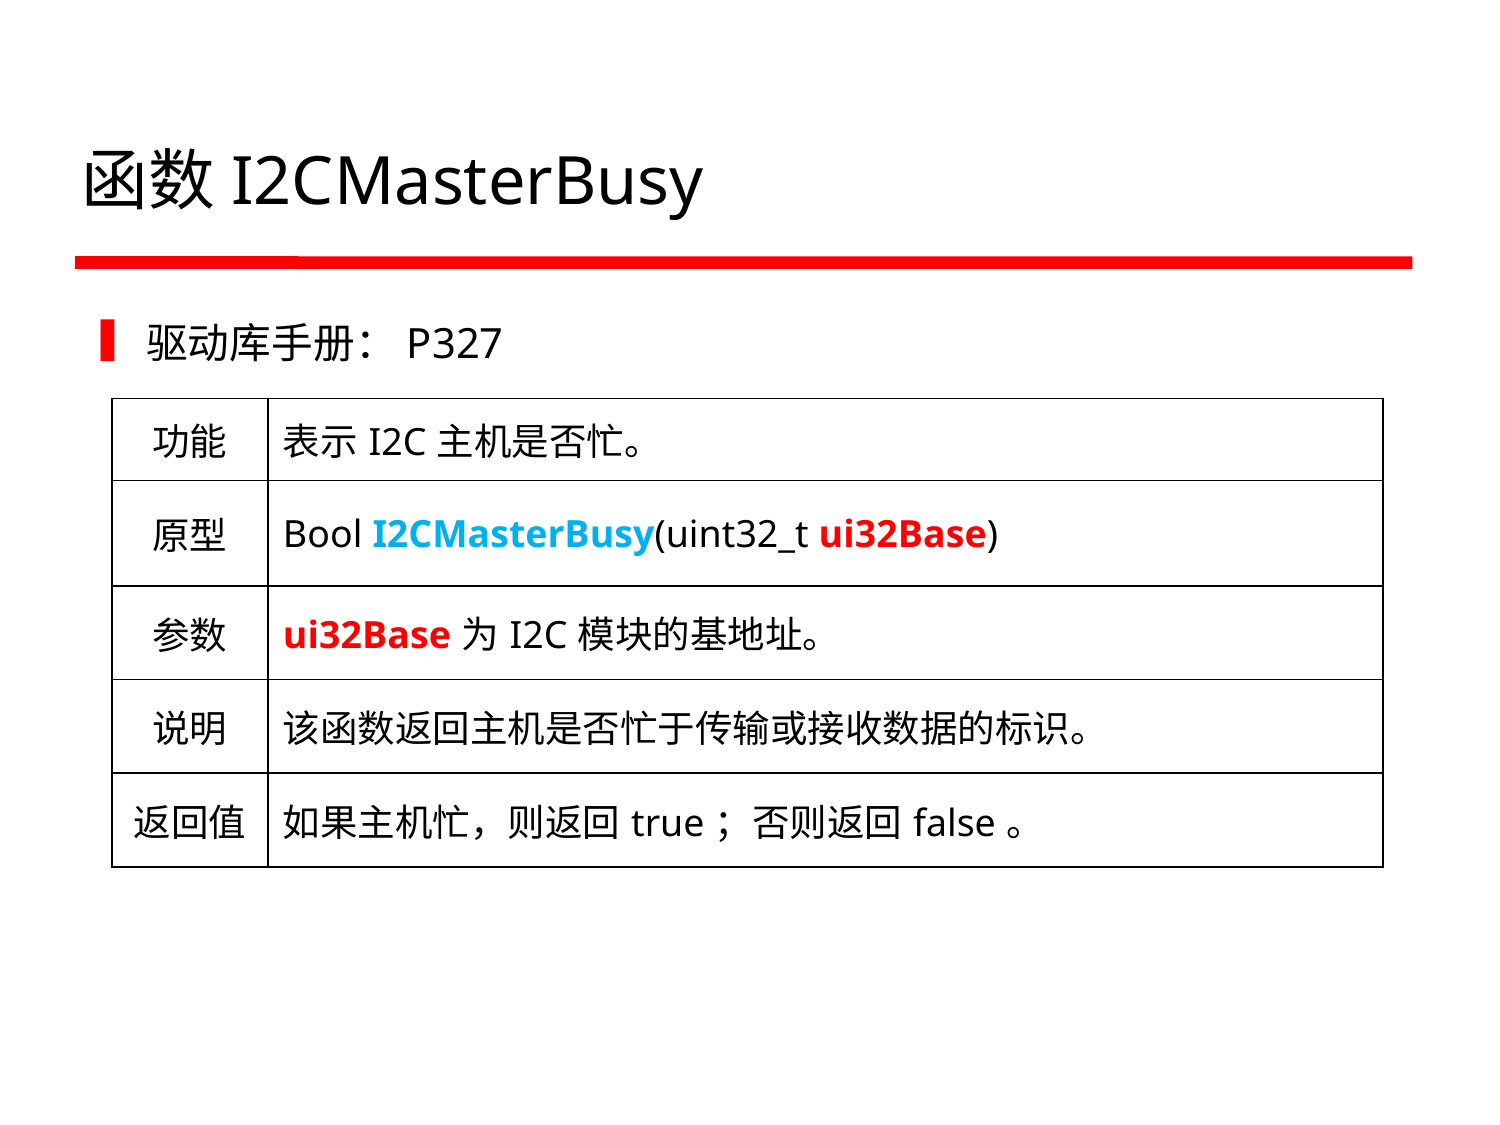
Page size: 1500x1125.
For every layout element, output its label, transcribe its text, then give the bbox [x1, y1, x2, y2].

table_cell 原型 [113, 481, 267, 585]
table_cell ui32Base为I2C模块的基地址。 [269, 587, 1382, 679]
list 驱动库手册：P327 [74, 309, 1417, 994]
table_cell 如果主机忙，则返回true；否则返回false。 [269, 774, 1382, 866]
table_cell 返回值 [113, 774, 267, 866]
title 函数I2CMasterBusy [66, 37, 1413, 226]
table_header 功能 [113, 399, 267, 480]
table_header 表示I2C主机是否忙。 [269, 399, 1382, 480]
table_cell 参数 [113, 587, 267, 679]
table_cell 该函数返回主机是否忙于传输或接收数据的标识。 [269, 680, 1382, 772]
table_cell 说明 [113, 680, 267, 772]
table_cell Bool I2CMasterBusy(uint32_t ui32Base) [269, 481, 1382, 585]
